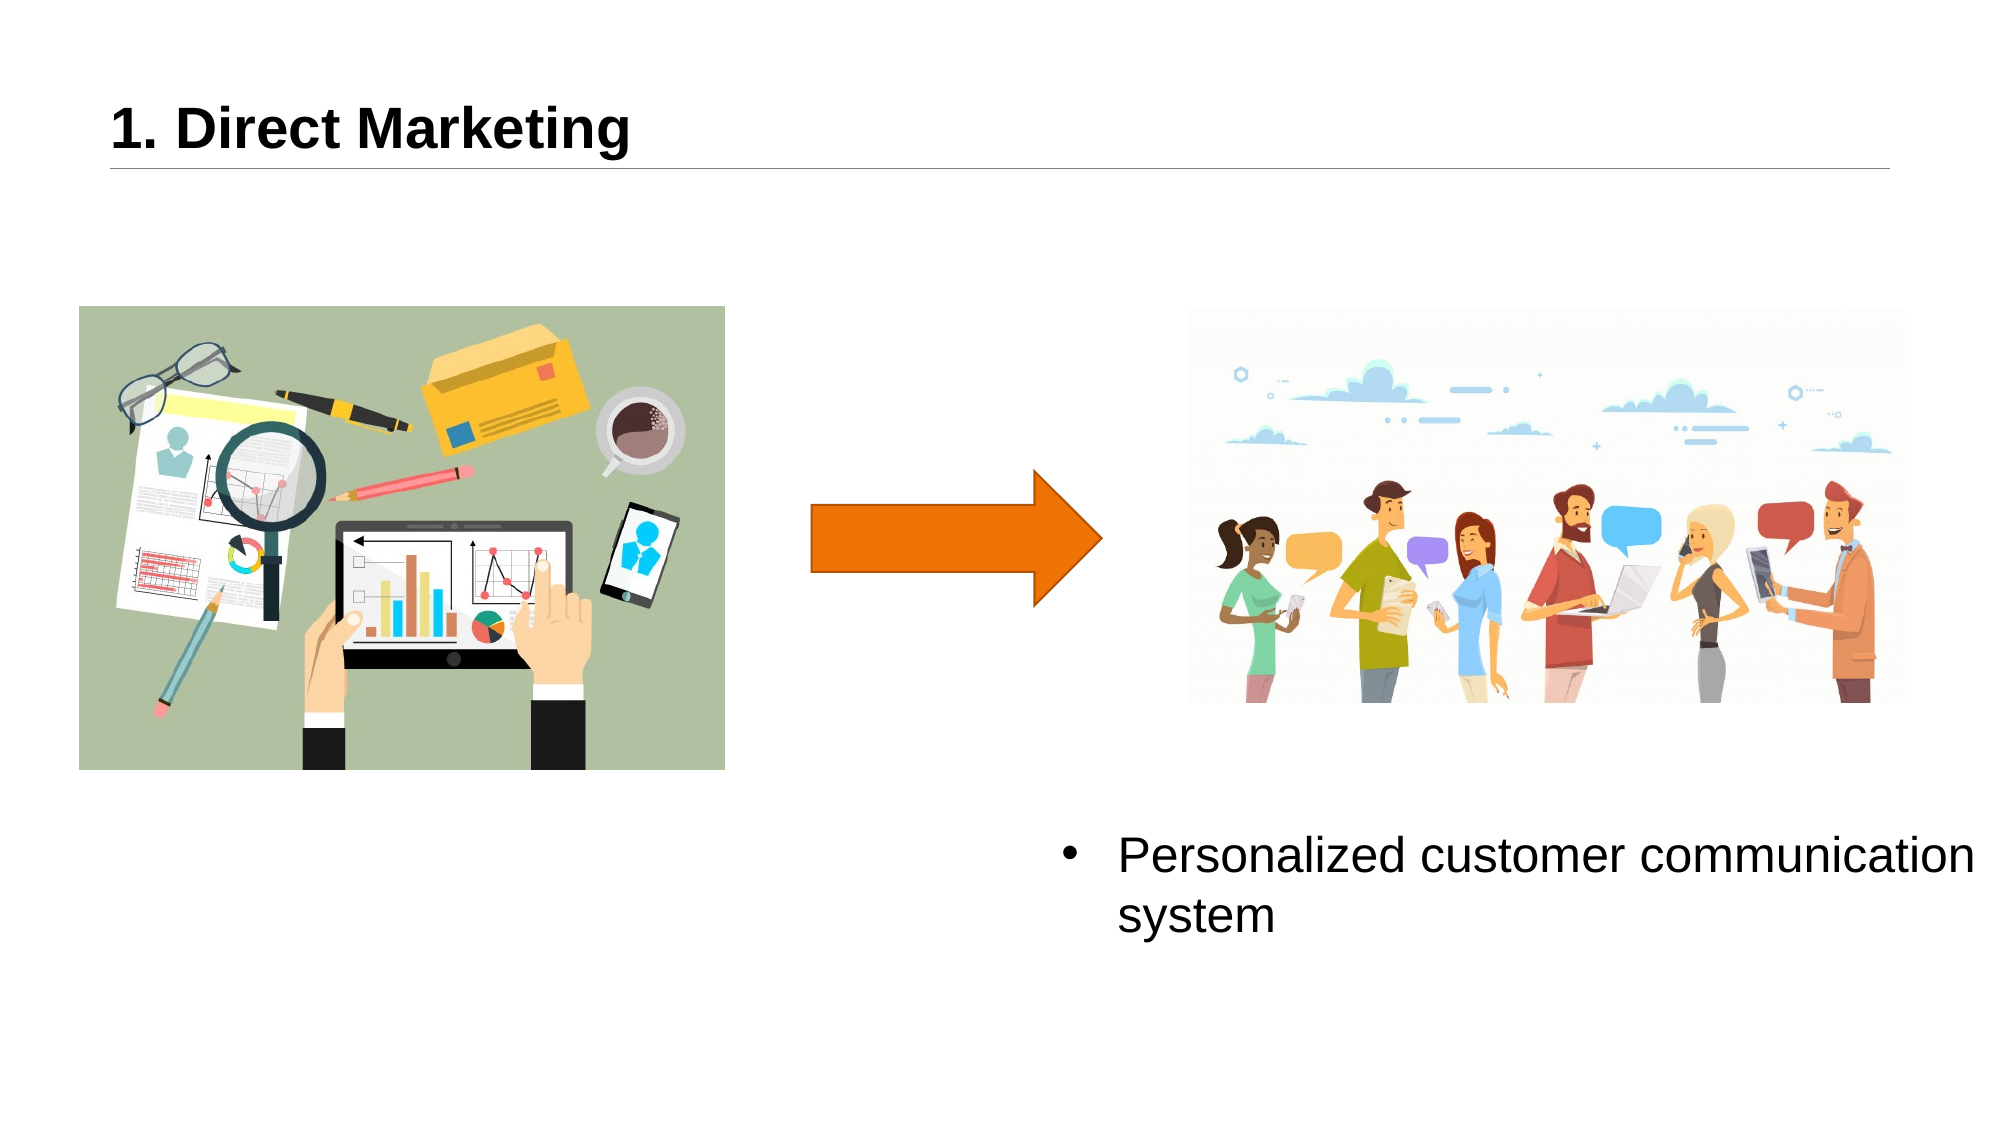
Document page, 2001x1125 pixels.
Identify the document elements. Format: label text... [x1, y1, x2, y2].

text_box [810, 468, 1104, 608]
title 1. Direct Marketing [95, 0, 1876, 169]
text_box Personalized customer communication system [1046, 769, 2000, 995]
picture [1188, 309, 1905, 703]
picture [79, 306, 725, 770]
